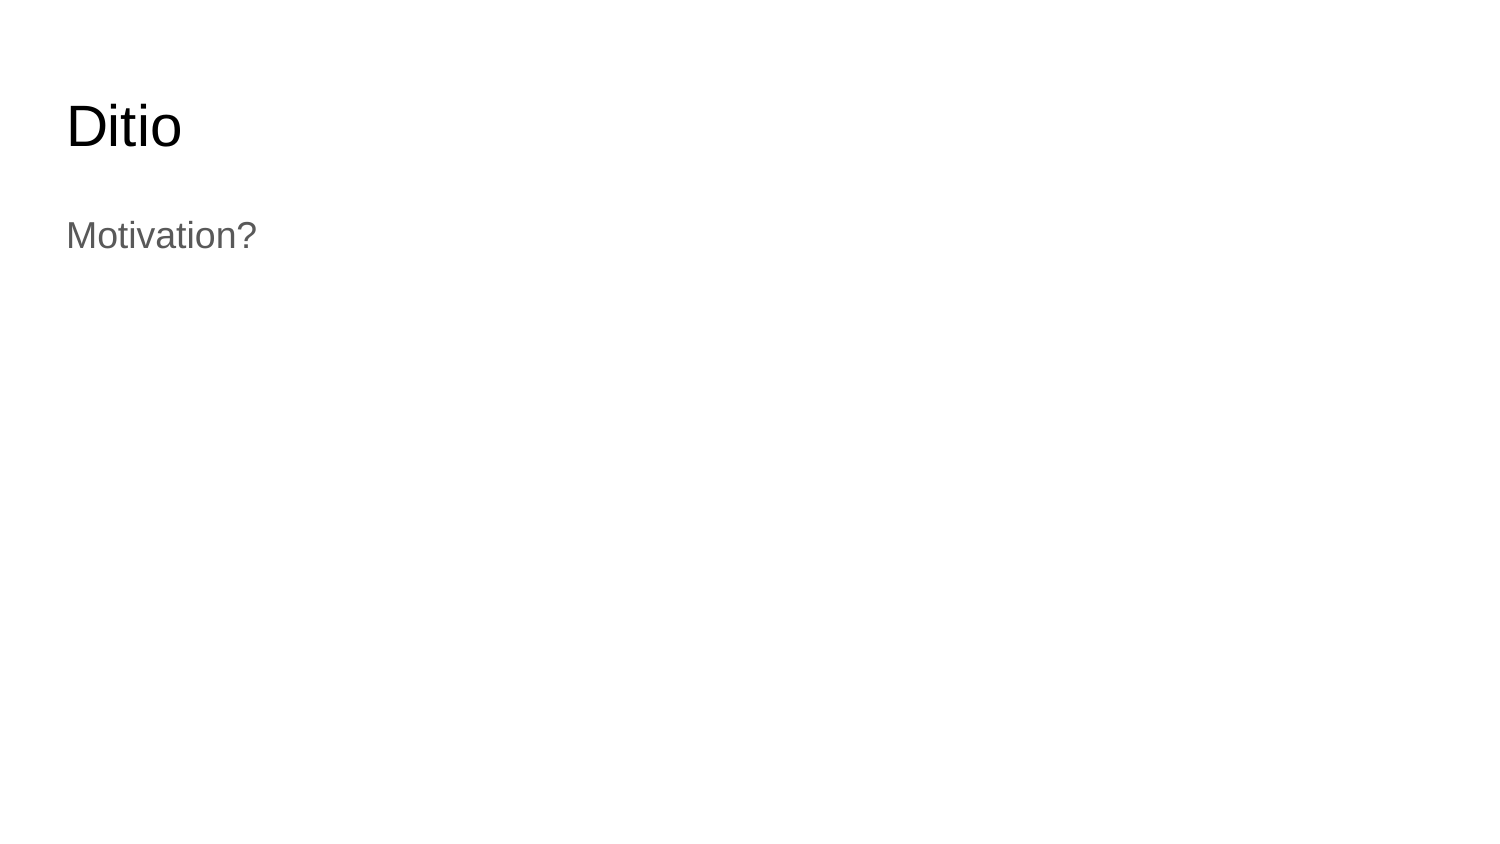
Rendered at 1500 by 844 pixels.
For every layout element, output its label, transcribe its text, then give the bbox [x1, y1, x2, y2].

title Ditio [51, 72, 1449, 167]
list Motivation? [51, 189, 1449, 750]
